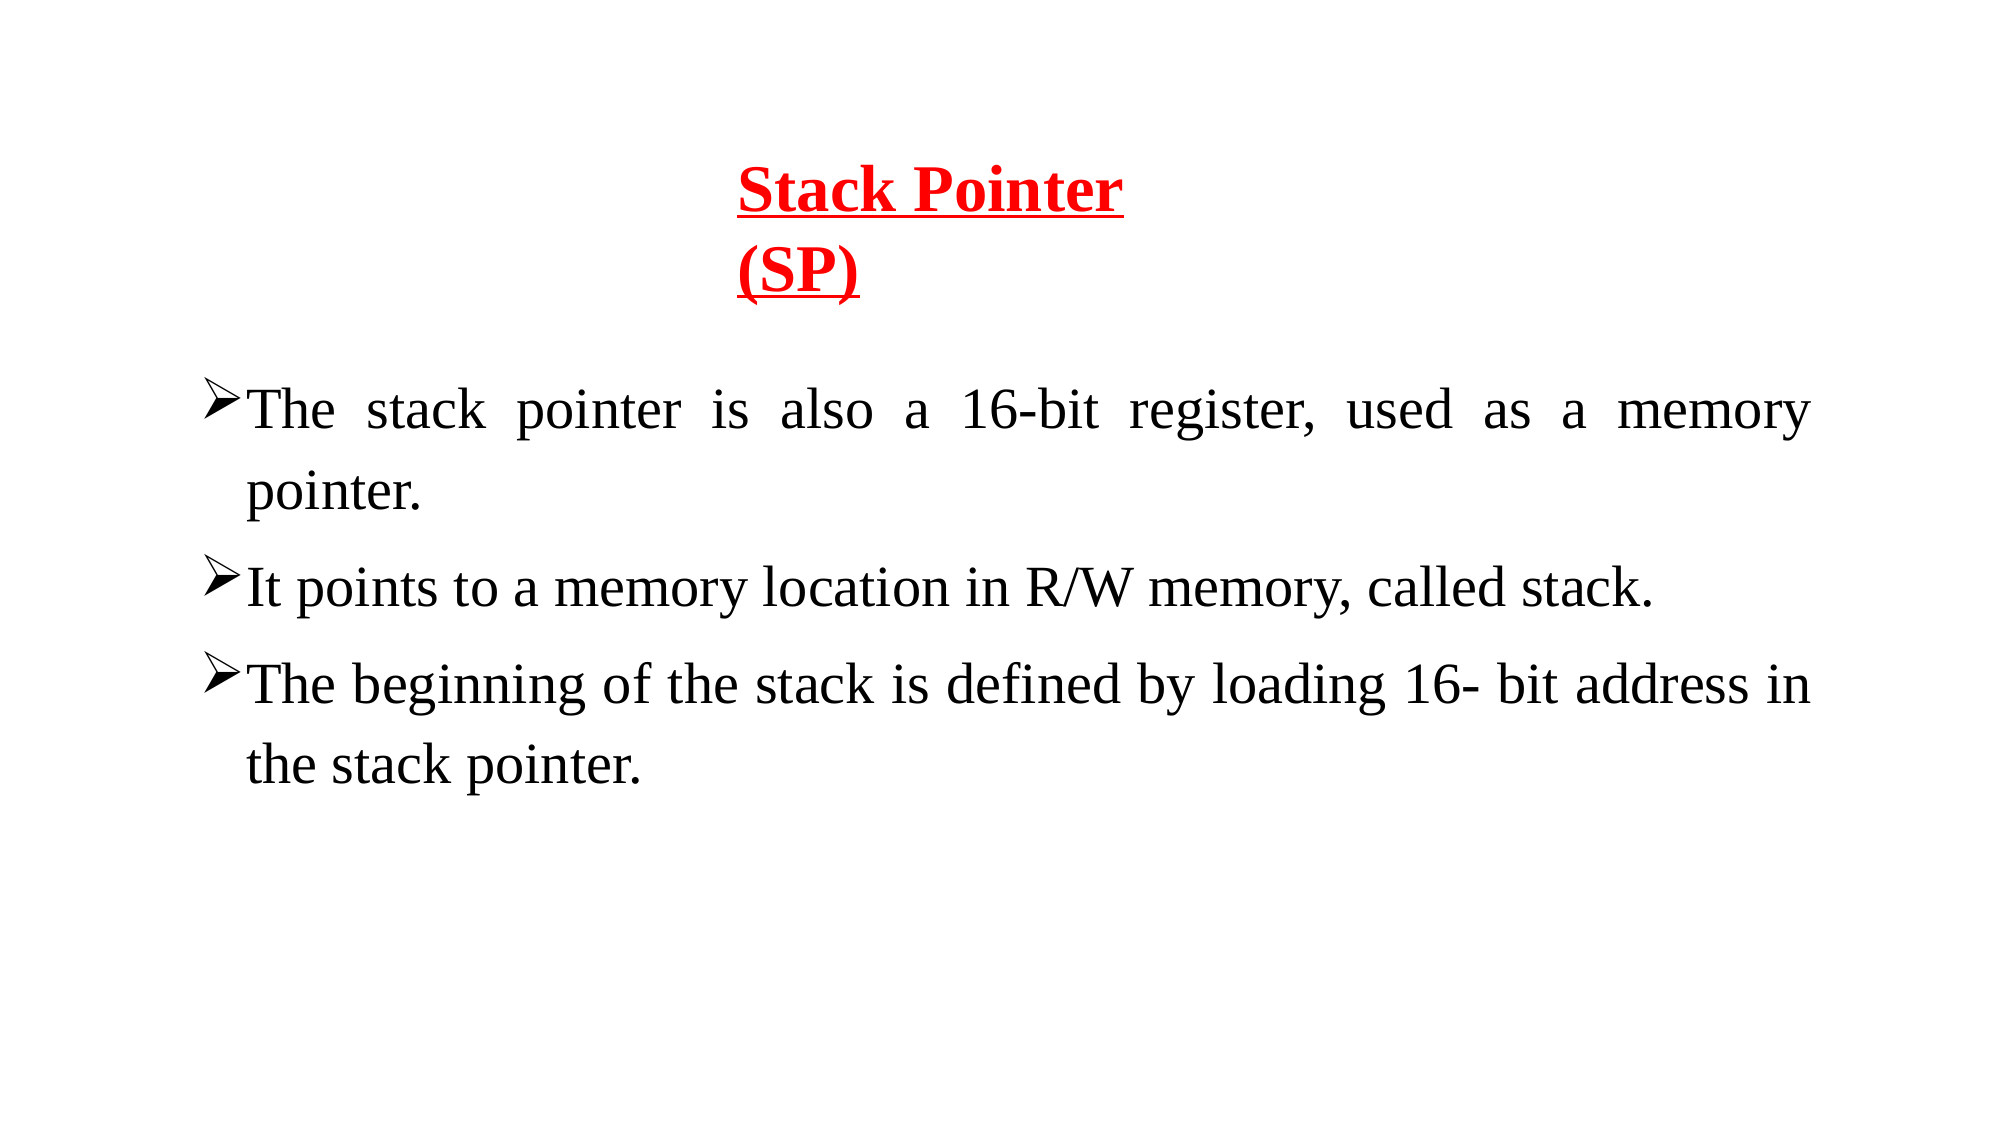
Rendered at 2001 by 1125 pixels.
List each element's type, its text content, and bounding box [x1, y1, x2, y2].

text_box Stack Pointer (SP) [722, 136, 1278, 312]
text_box The stack pointer is also a 16-bit register, used as a memory pointer. It points to a memory location in R/W memory, called stack. The beginning of the stack is defined by loading 16- bit address in the stack pointer. [184, 352, 1828, 803]
